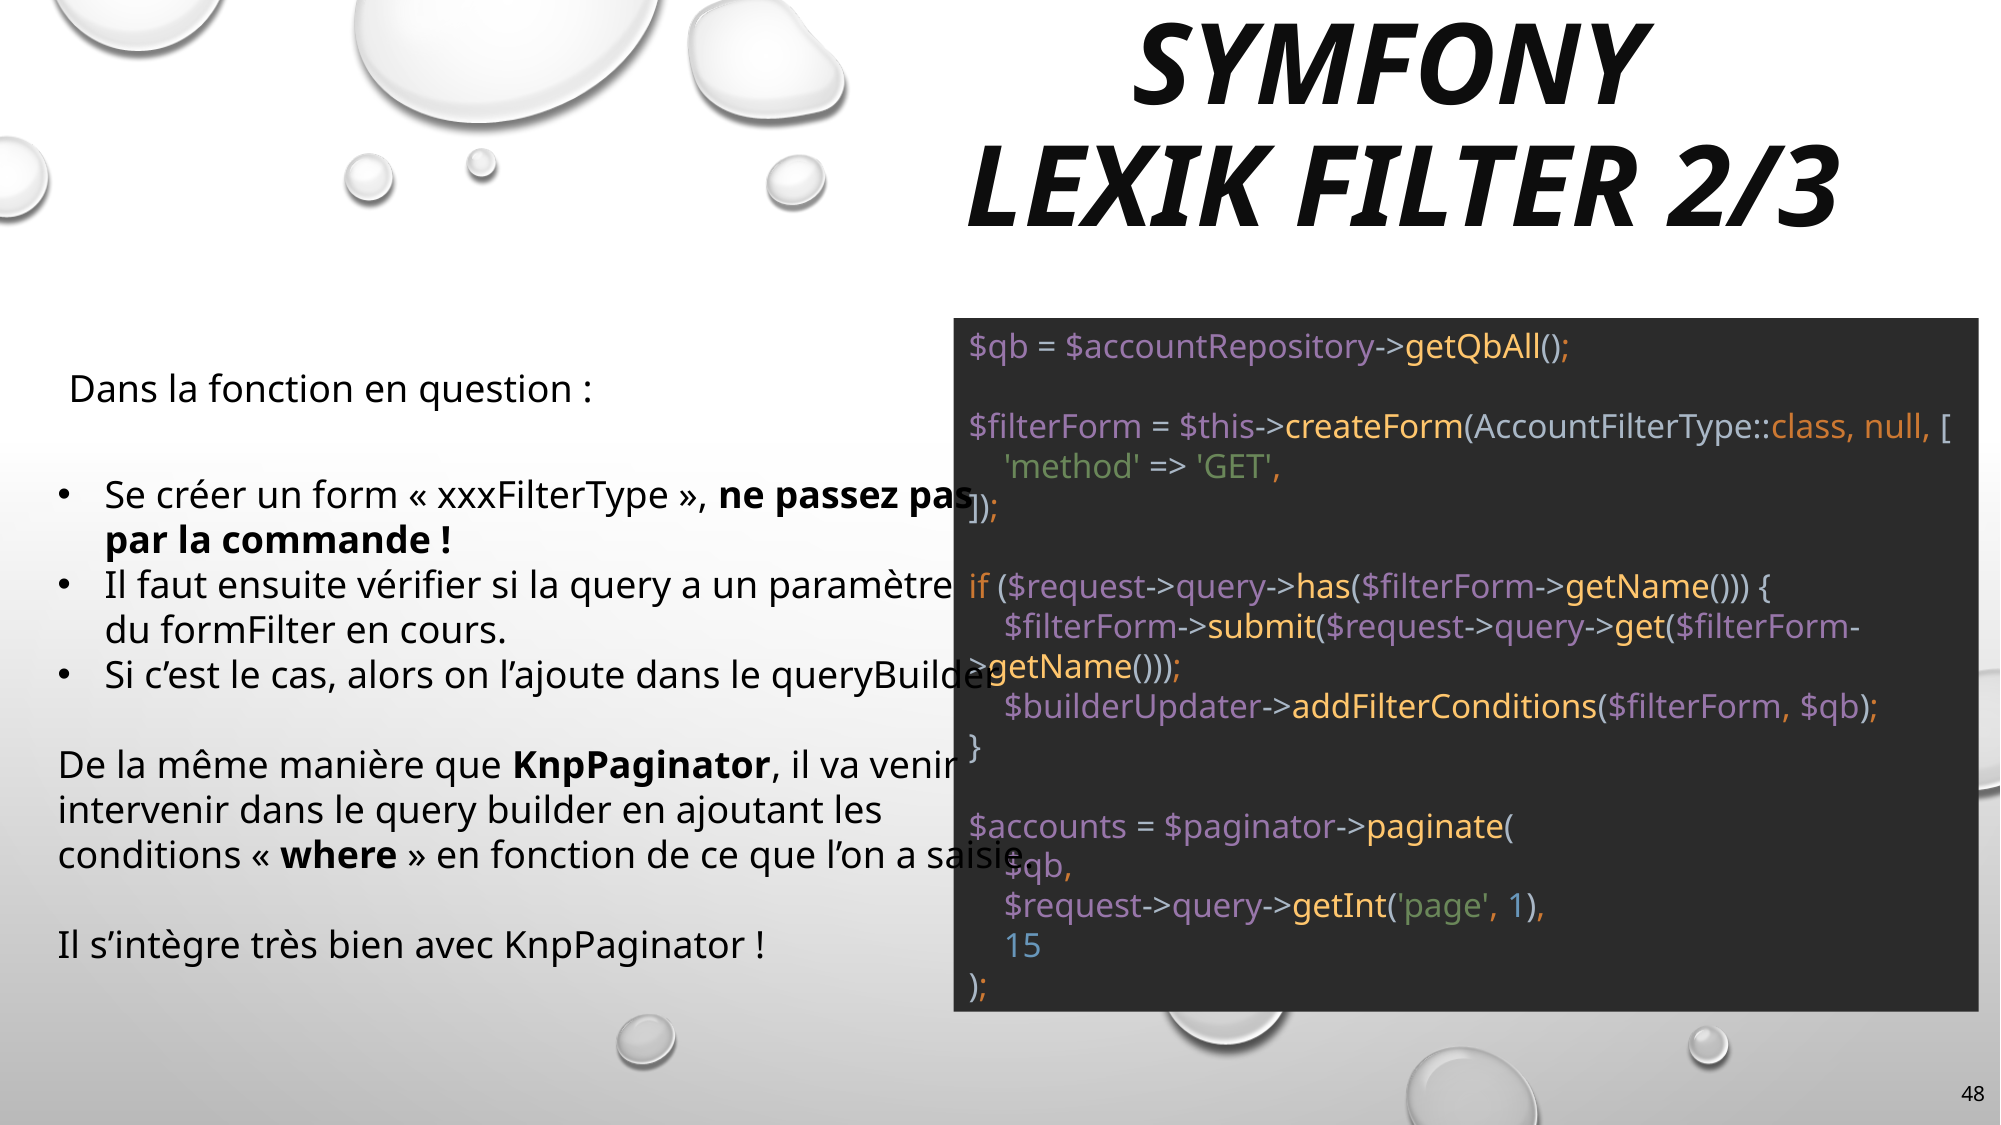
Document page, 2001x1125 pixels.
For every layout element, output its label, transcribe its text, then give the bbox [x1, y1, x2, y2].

text_box Se créer un form « xxxFilterType », ne passez pas par la commande ! Il faut ensuite vérifier si la query a un paramètre du formFilter en cours. Si c’est le cas, alors on l’ajoute dans le queryBuilder De la même manière que KnpPaginator, il va venir intervenir dans le query builder en ajoutant les conditions « where » en fonction de ce que l’on a saisie. Il s’intègre très bien avec KnpPaginator ! [42, 463, 1050, 974]
picture [0, 0, 2000, 1125]
text_box Dans la fonction en question : [53, 357, 609, 463]
title Symfony lexik filter 2/3 [676, 97, 2000, 259]
slide_number 48 [1874, 1065, 2000, 1125]
text_box $qb = $accountRepository->getQbAll(); $filterForm = $this->createForm(AccountFilterType::class, null, [ 'method' => 'GET', ]); if ($request->query->has($filterForm->getName())) { $filterForm->submit($request->query->get($filterForm->getName())); $builderUpdater->addFilterConditions($filterForm, $qb); } $accounts = $paginator->paginate( $qb, $request->query->getInt('page', 1), 15 ); [953, 318, 1979, 1012]
